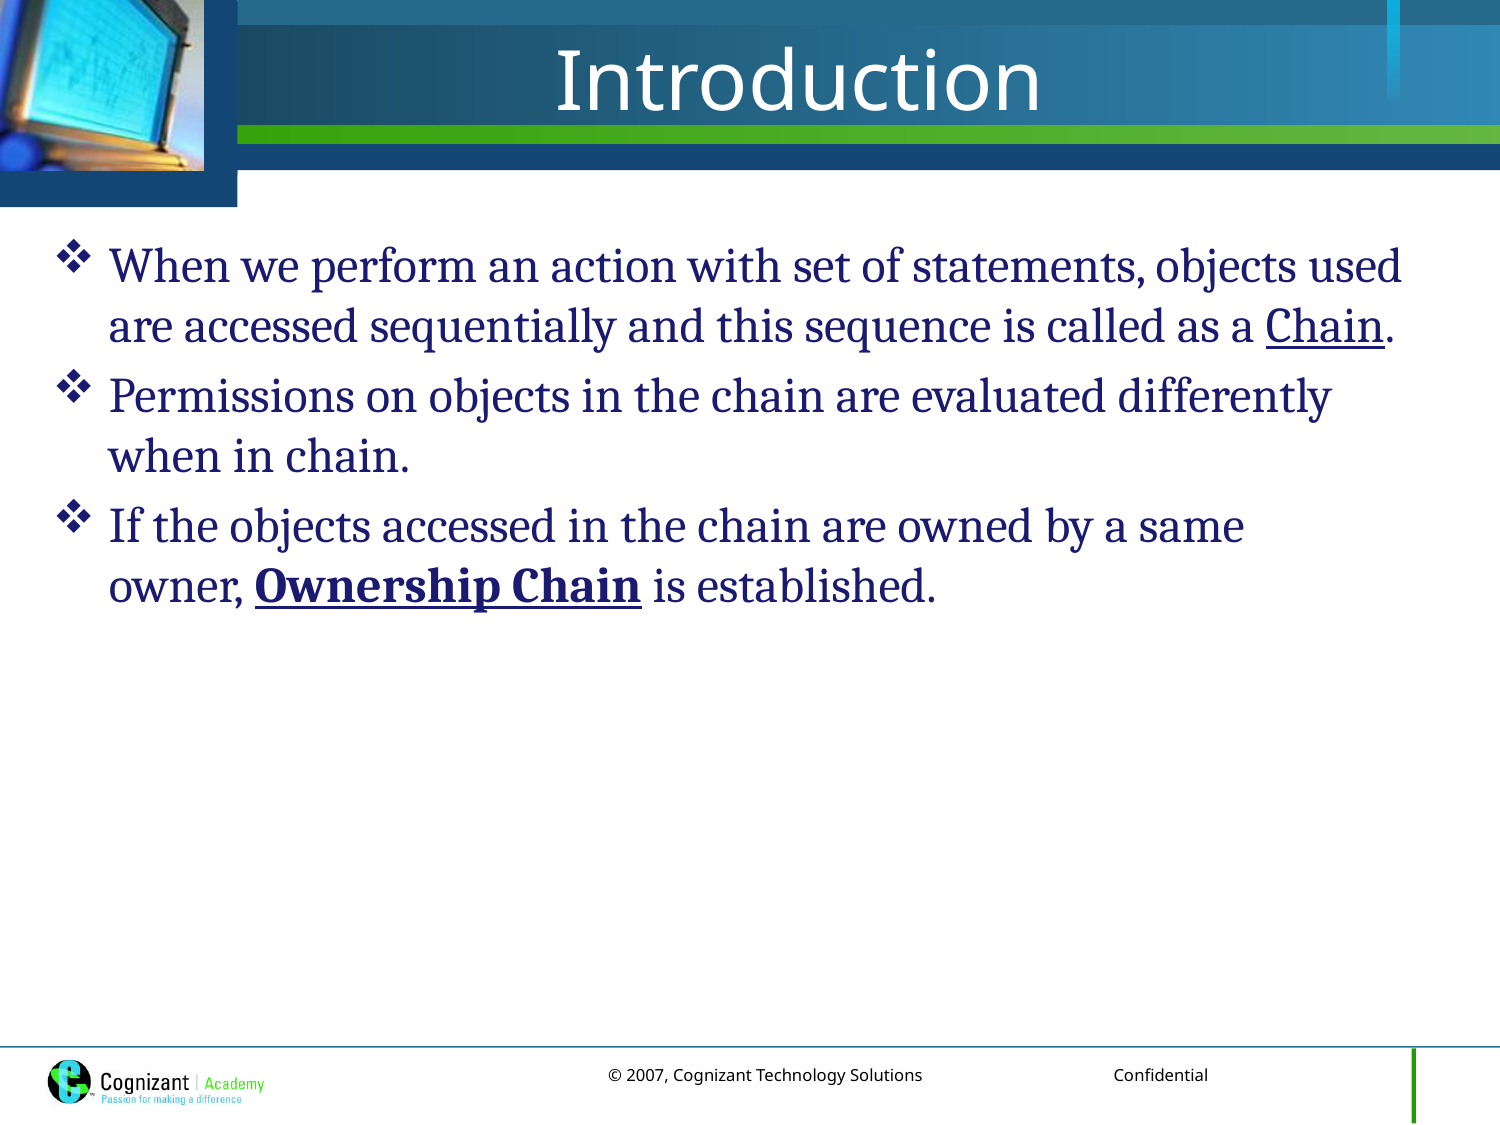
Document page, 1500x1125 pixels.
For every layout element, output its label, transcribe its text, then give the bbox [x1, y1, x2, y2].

title Introduction [237, 33, 1363, 122]
picture [0, 0, 204, 171]
list When we perform an action with set of statements, objects used are accessed sequentially and this sequence is called as a Chain. Permissions on objects in the chain are evaluated differently when in chain. If the objects accessed in the chain are owned by a same owner, Ownership Chain is established. [37, 224, 1463, 1037]
picture [35, 1050, 275, 1119]
